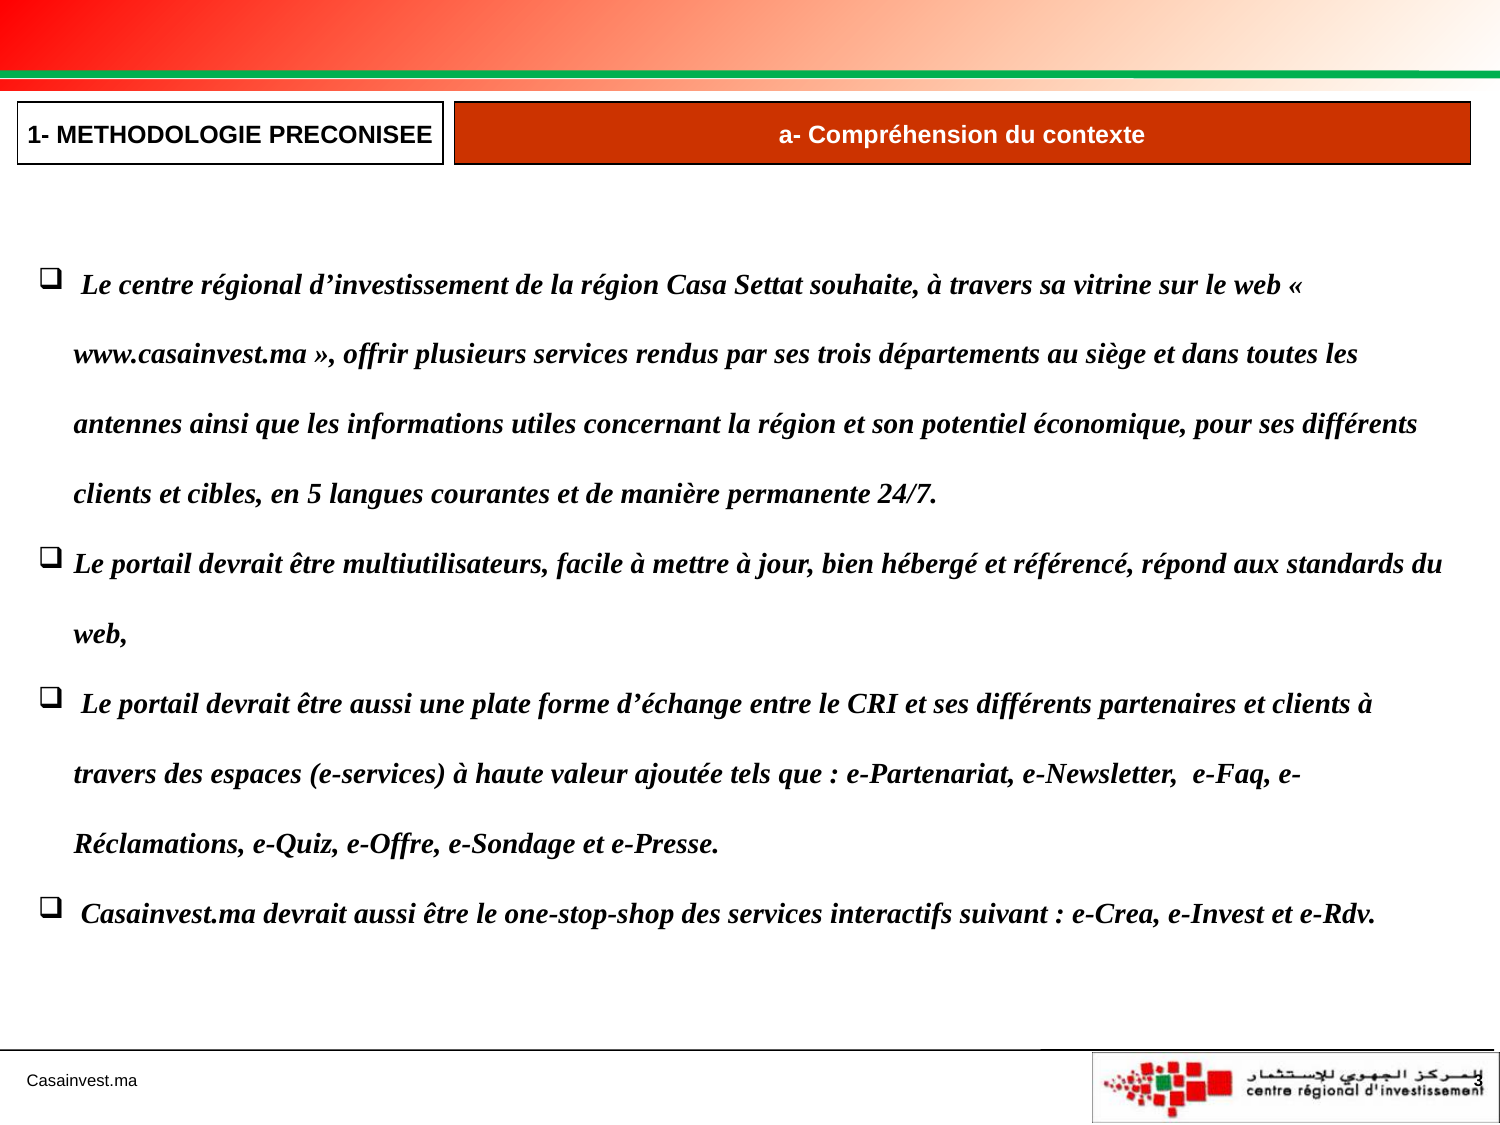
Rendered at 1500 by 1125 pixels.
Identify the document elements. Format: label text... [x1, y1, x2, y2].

slide_number 3 [1422, 1062, 1499, 1125]
picture [1092, 1052, 1500, 1123]
text_box 1- METHODOLOGIE PRECONISEE [17, 101, 443, 165]
text_box Le centre régional d’investissement de la région Casa Settat souhaite, à travers sa vitrine sur le web « www.casainvest.ma », offrir plusieurs services rendus par ses trois départements au siège et dans toutes les antennes ainsi que les informations utiles concernant la région et son potentiel économique, pour ses différents clients et cibles, en 5 langues courantes et de manière permanente 24/7. Le portail devrait être multiutilisateurs, facile à mettre à jour, bien hébergé et référencé, répond aux standards du web, Le portail devrait être aussi une plate forme d’échange entre le CRI et ses différents partenaires et clients à travers des espaces (e-services) à haute valeur ajoutée tels que : e-Partenariat, e-Newsletter, e-Faq, e-Réclamations, e-Quiz, e-Offre, e-Sondage et e-Presse. Casainvest.ma devrait aussi être le one-stop-shop des services interactifs suivant : e-Crea, e-Invest et e-Rdv. [23, 222, 1477, 937]
text_box a- Compréhension du contexte [454, 101, 1471, 165]
